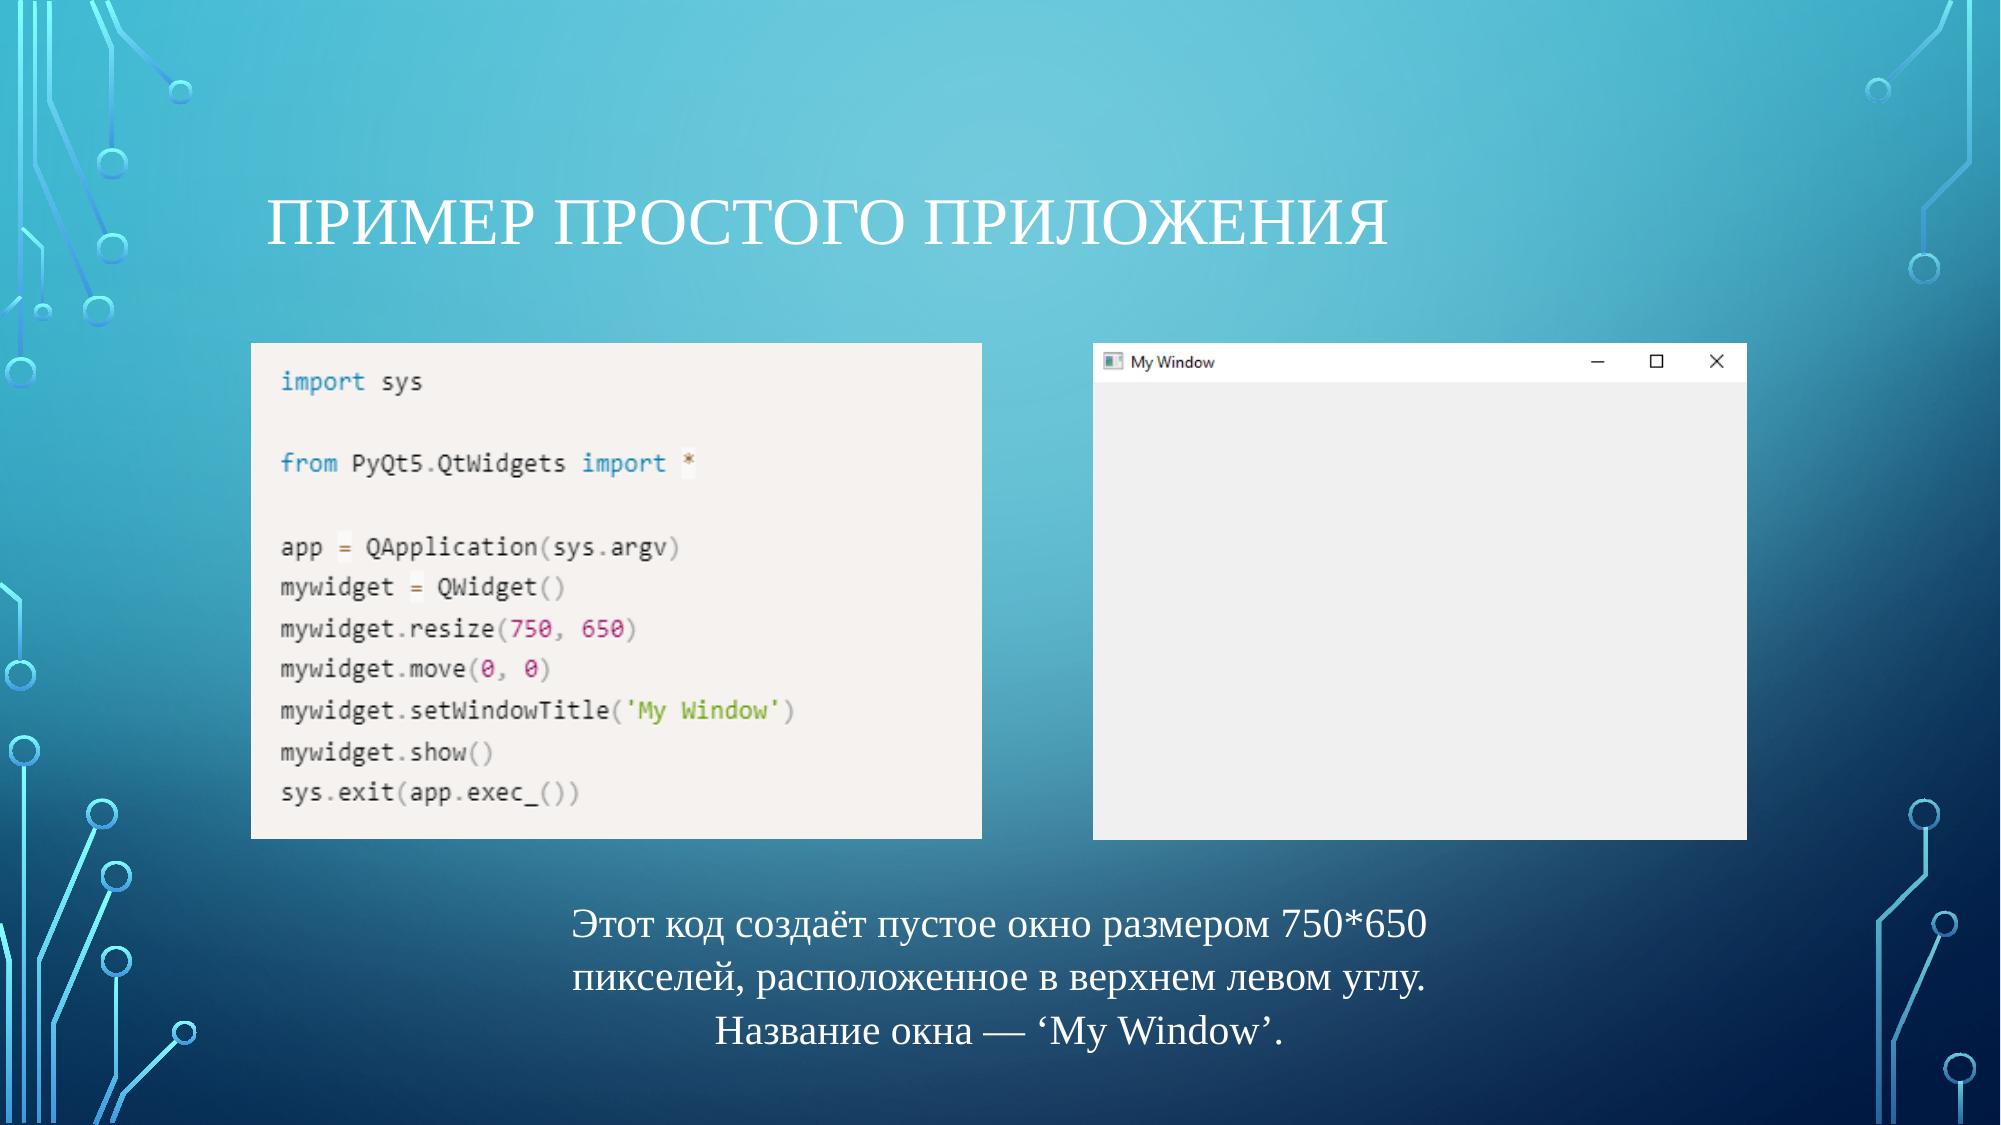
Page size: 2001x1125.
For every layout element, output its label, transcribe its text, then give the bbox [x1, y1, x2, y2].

title Пример простого приложения [251, 101, 1877, 344]
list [250, 343, 982, 840]
text_box Этот код создаёт пустое окно размером 750*650 пикселей, расположенное в верхнем левом углу. Название окна — ‘My Window’. [532, 884, 1467, 1060]
picture [1092, 343, 1748, 840]
